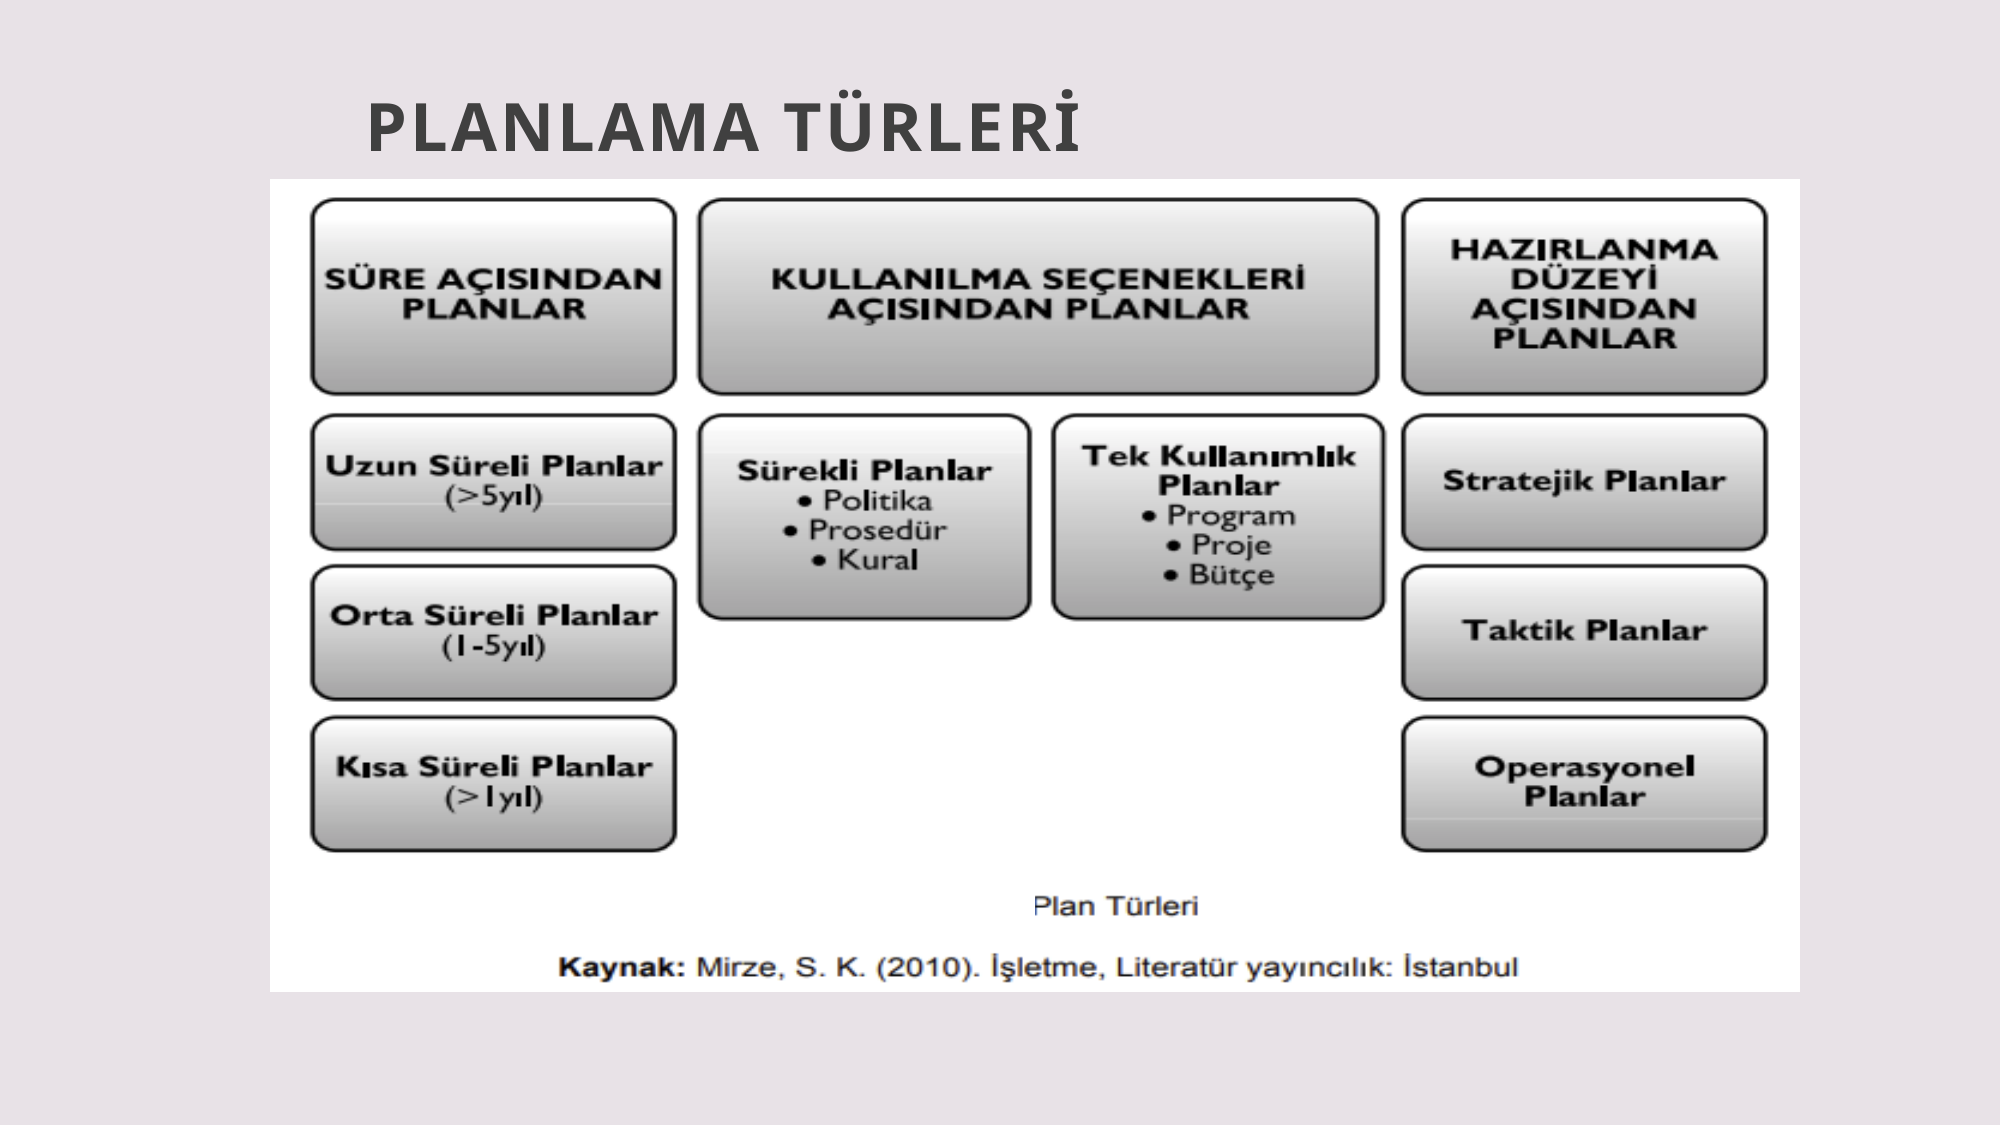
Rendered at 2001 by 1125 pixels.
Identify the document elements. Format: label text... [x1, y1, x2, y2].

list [270, 179, 1801, 992]
text_box PLANLAMA TÜRLERİ [347, 26, 1487, 179]
